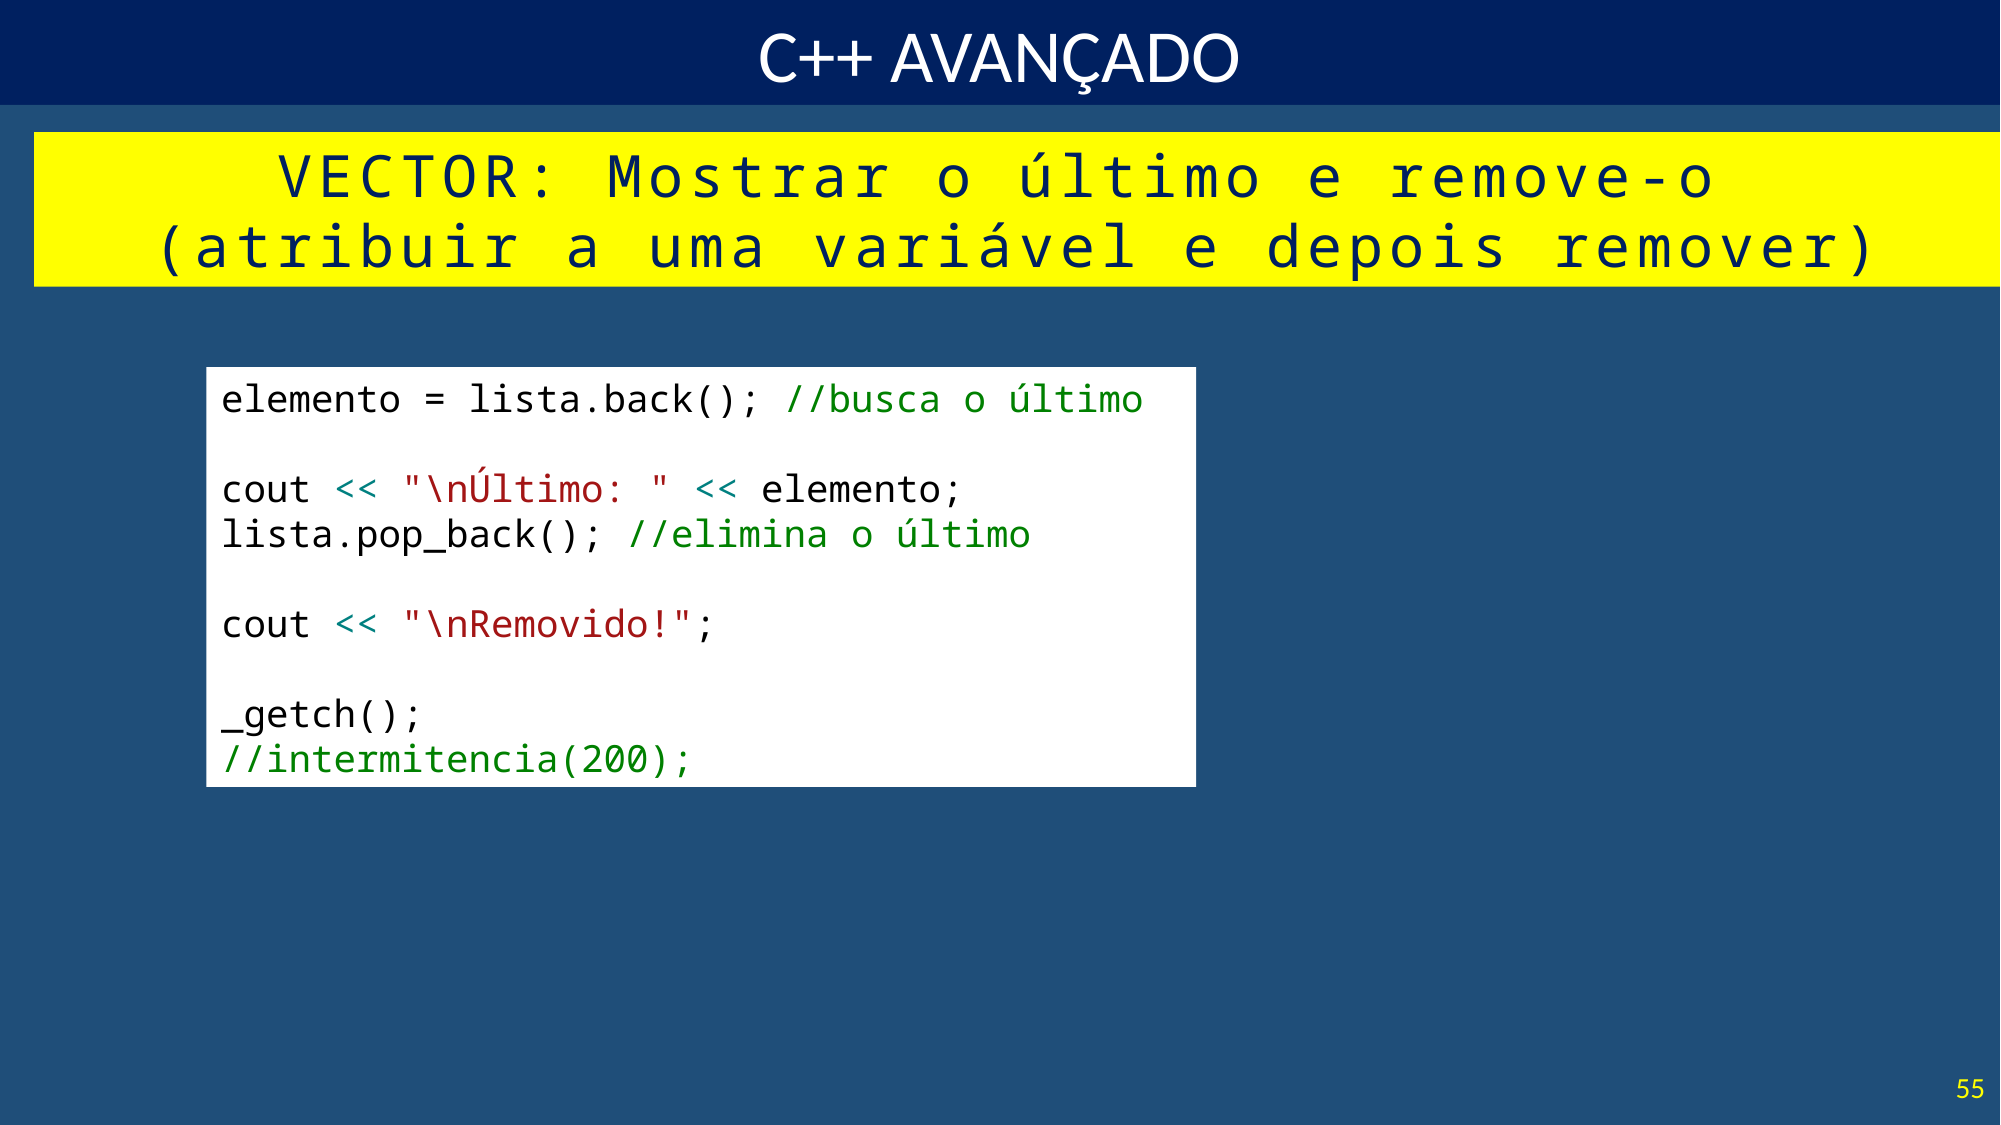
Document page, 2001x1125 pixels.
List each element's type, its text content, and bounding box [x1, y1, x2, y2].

text_box elemento = lista.back(); //busca o último cout << "\nÚltimo: " << elemento; lista.pop_back(); //elimina o último cout << "\nRemovido!"; _getch(); //intermitencia(200); [206, 367, 1197, 787]
text_box VECTOR: Mostrar o último e remove-o (atribuir a uma variável e depois remover) [34, 132, 2000, 287]
